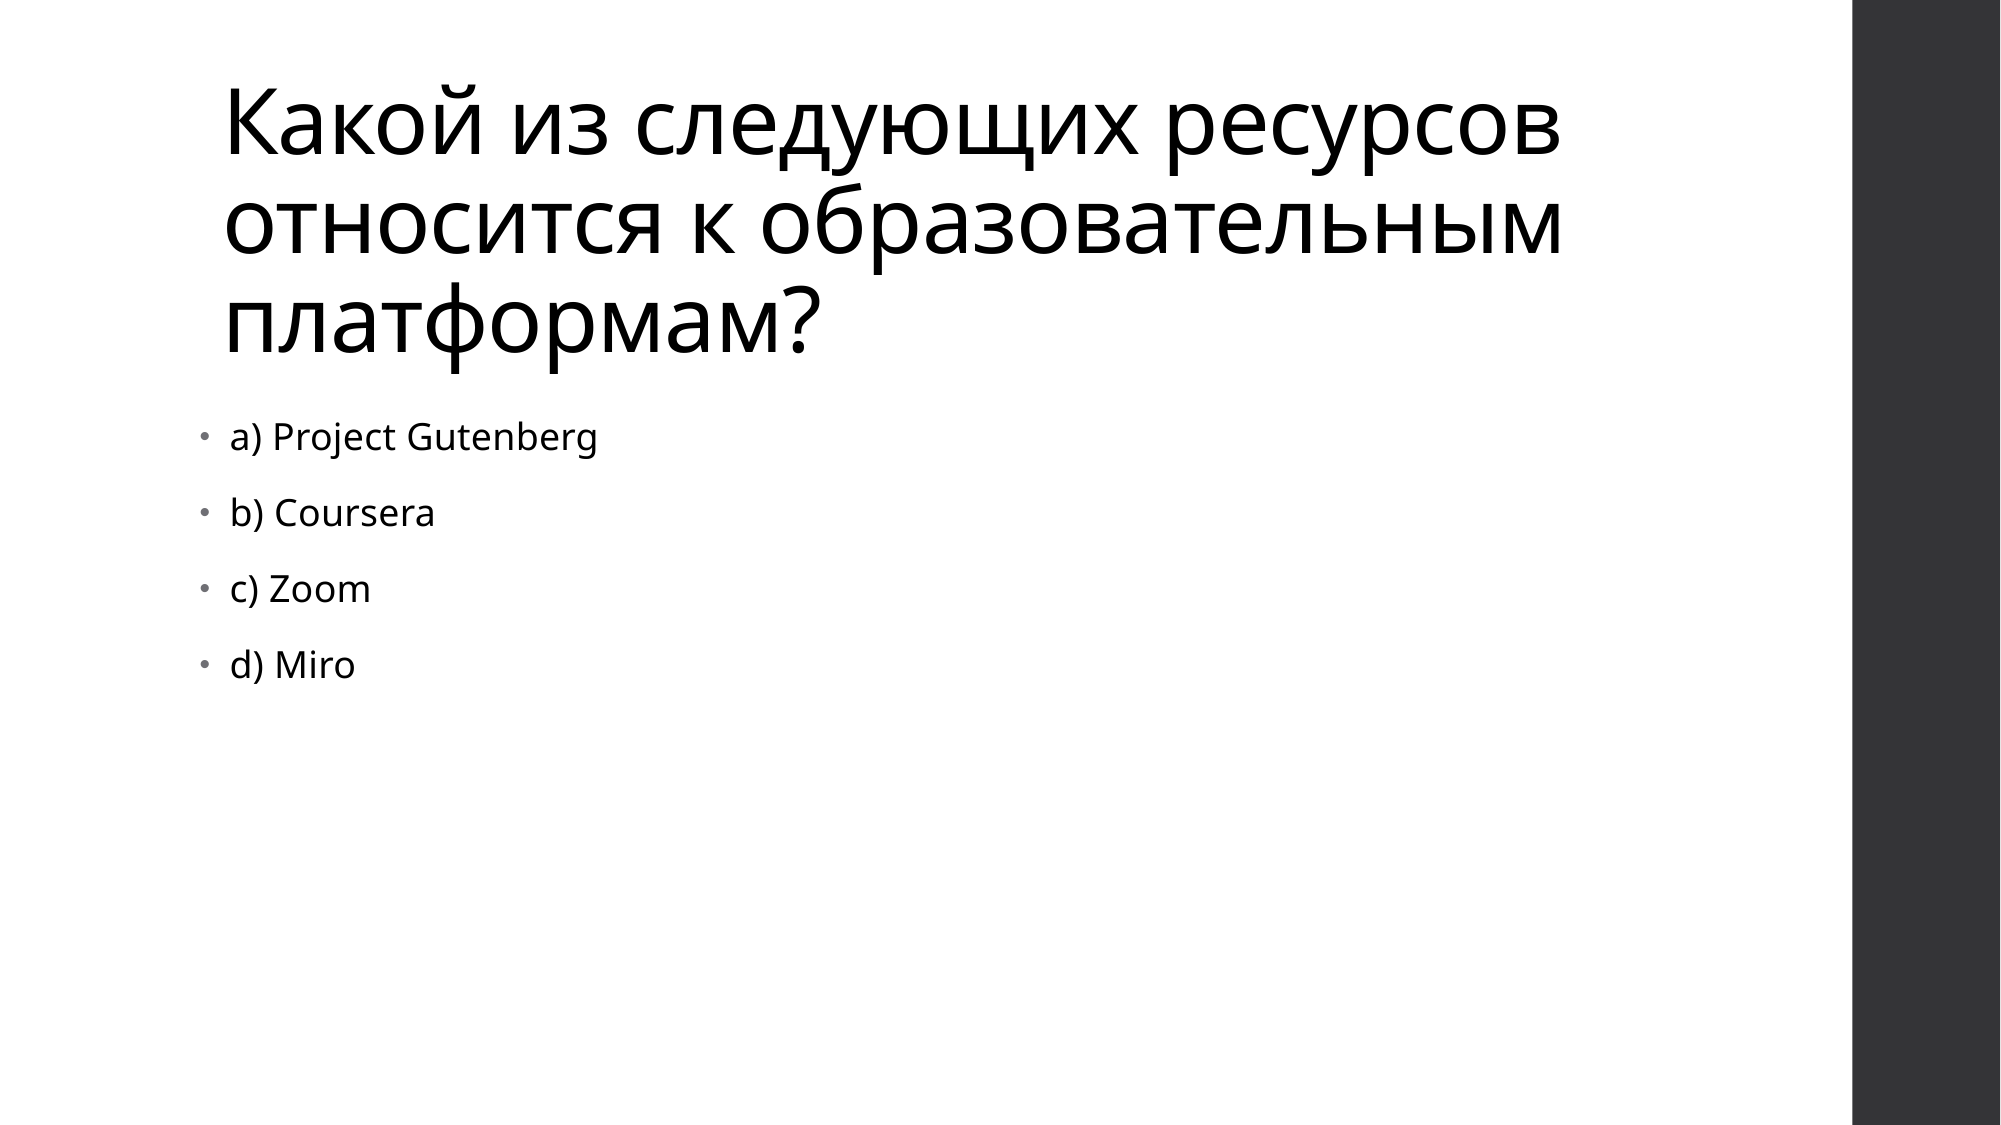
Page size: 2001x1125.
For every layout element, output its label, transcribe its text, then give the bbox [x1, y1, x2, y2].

list a) Project Gutenberg b) Coursera c) Zoom d) Miro [184, 408, 1595, 1024]
title Какой из следующих ресурсов относится к образовательным платформам? [206, 60, 1797, 490]
